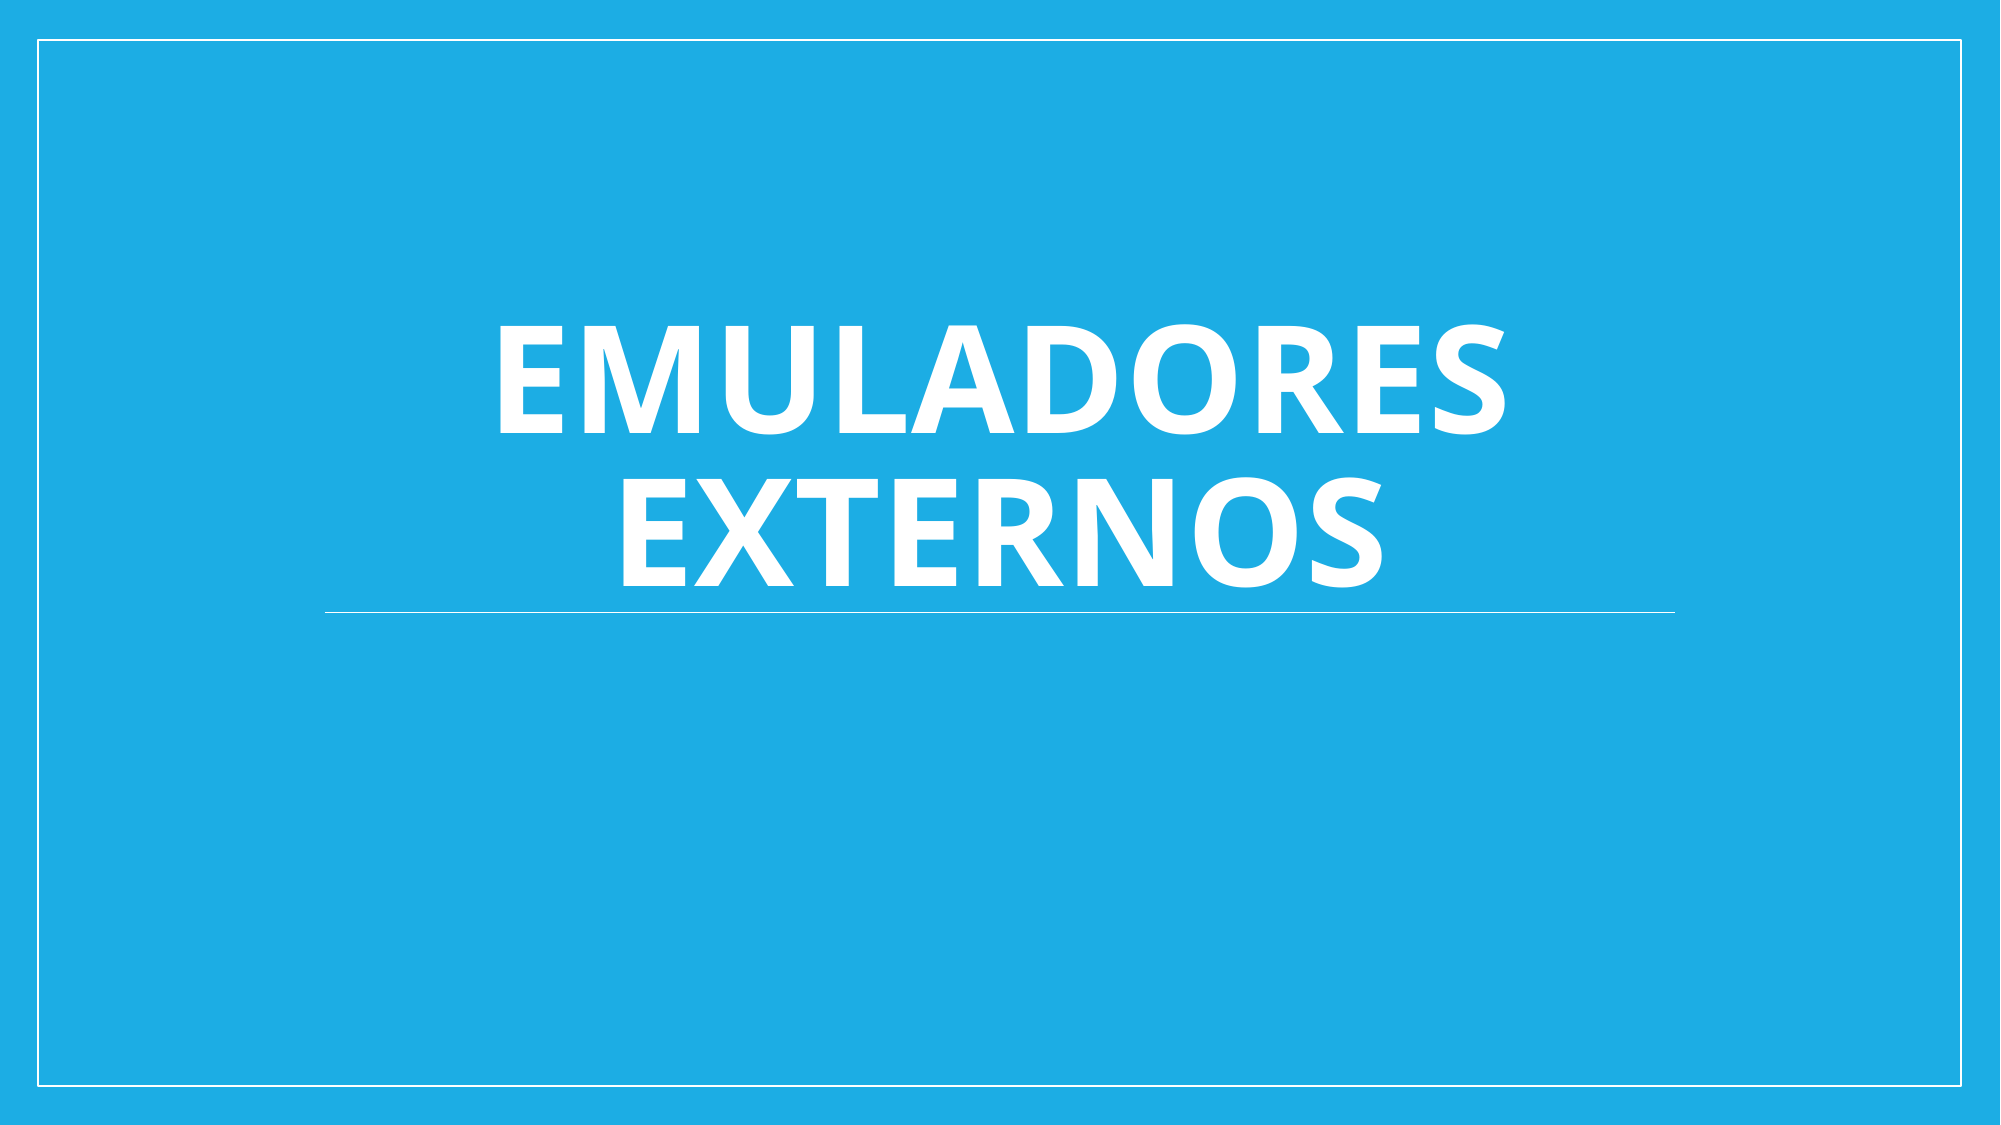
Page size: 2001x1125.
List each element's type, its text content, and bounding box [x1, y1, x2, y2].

title Emuladores externos [182, 144, 1818, 625]
